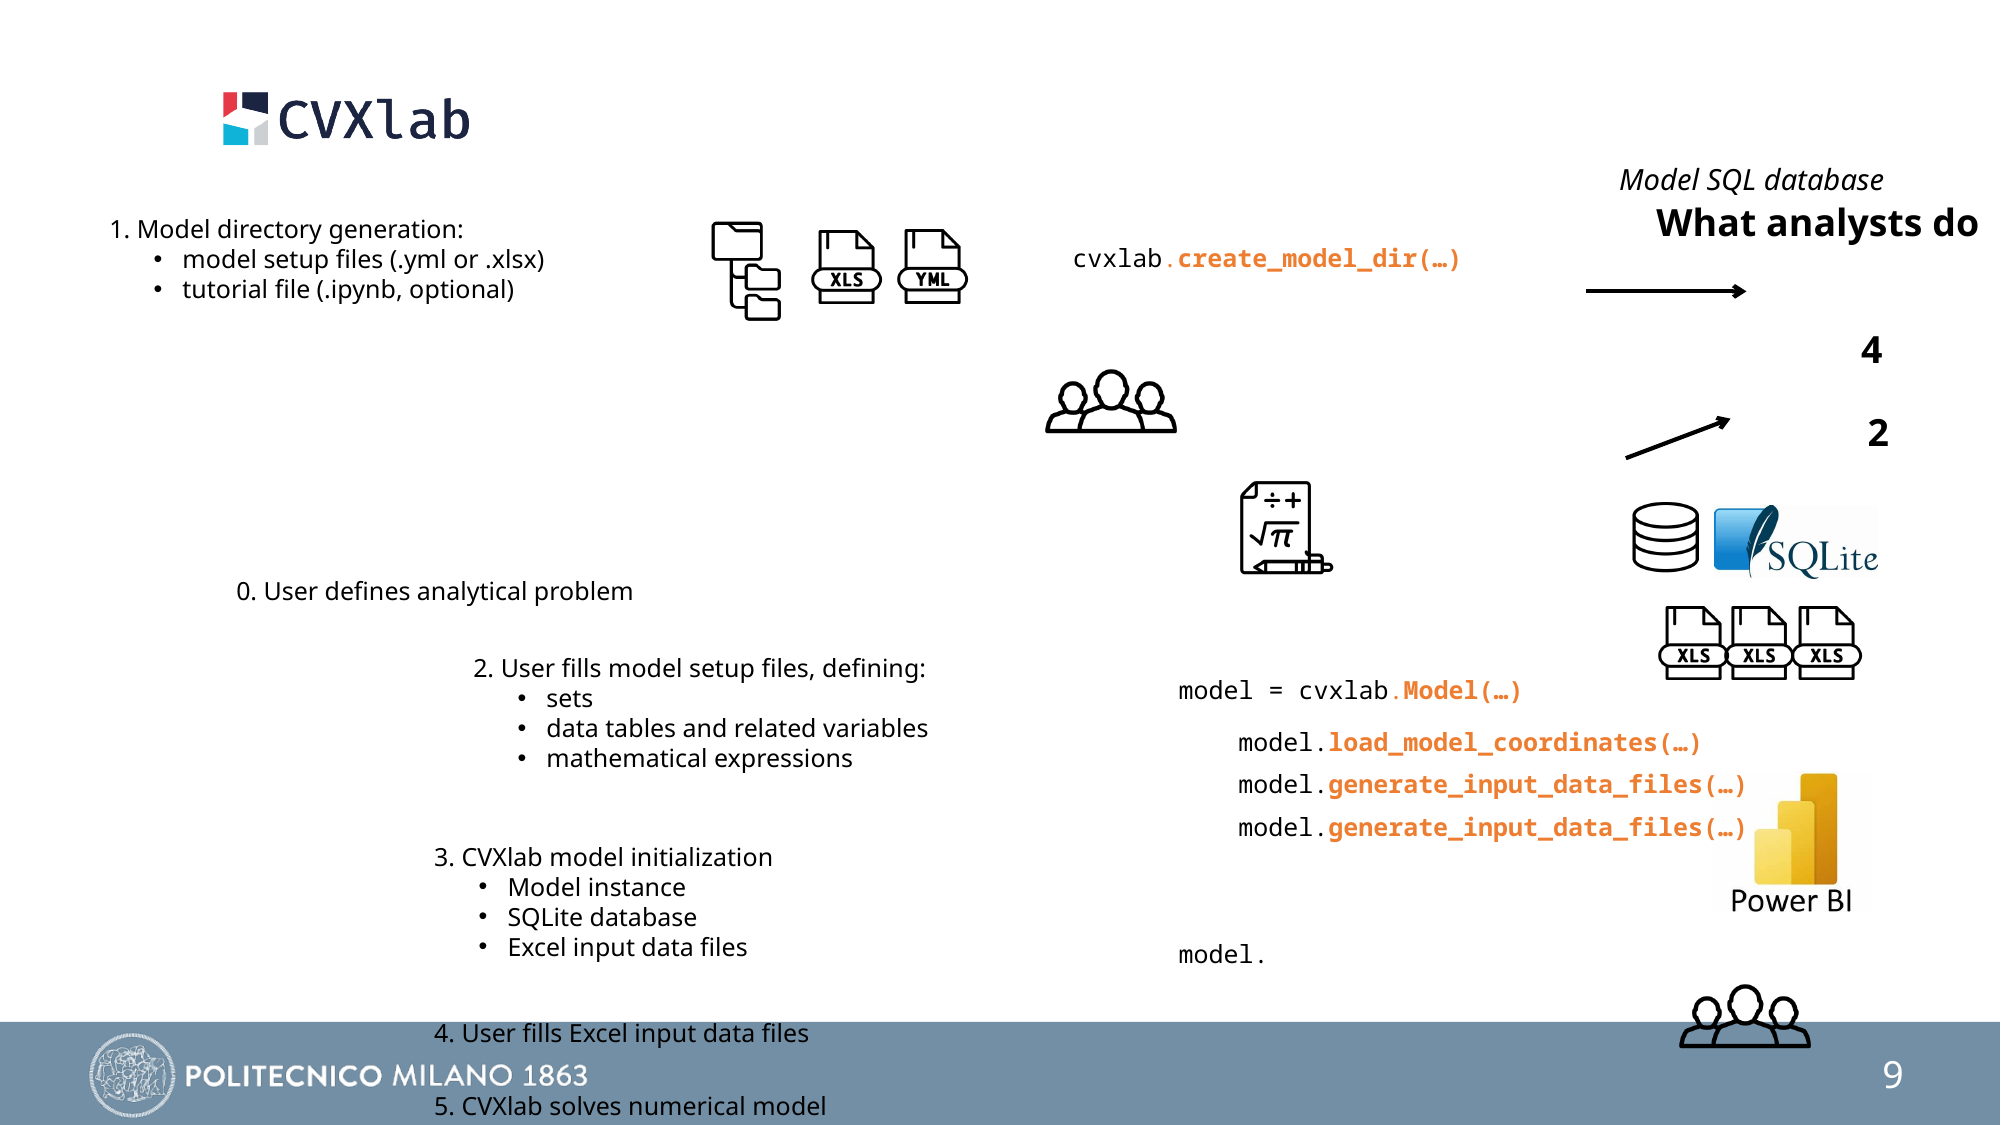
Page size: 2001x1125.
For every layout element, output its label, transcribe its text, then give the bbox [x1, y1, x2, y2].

picture [1714, 505, 1878, 579]
text_box 2 [1839, 401, 1917, 461]
text_box 3. CVXlab model initialization Model instance SQLite database Excel input data files [419, 833, 941, 969]
text_box 1. Model directory generation: model setup files (.yml or .xlsx) tutorial file (.ipynb, optional) [94, 206, 616, 312]
picture [204, 75, 482, 163]
text_box cvxlab.create_model_dir(…) [1057, 235, 1498, 280]
picture [1625, 497, 1706, 577]
picture [692, 217, 800, 325]
text_box 4 [1828, 318, 1915, 379]
picture [83, 1027, 595, 1122]
text_box What analysts do [1625, 190, 2000, 253]
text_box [1625, 418, 1731, 459]
picture [809, 230, 884, 304]
text_box 0. User defines analytical problem [221, 567, 743, 613]
text_box 2. User fills model setup files, defining: sets data tables and related variables mathematical expressions [458, 645, 980, 780]
text_box model = cvxlab.Model(…) [1163, 666, 1566, 712]
picture [1679, 950, 1811, 1082]
text_box model. [1163, 930, 1566, 976]
text_box 5. CVXlab solves numerical model Loads data from SQLite database Generates/solves numerical problem Exports results to SQLite database [419, 1083, 941, 1125]
picture [1235, 476, 1338, 579]
text_box 4. User fills Excel input data files [419, 1010, 941, 1055]
text_box Model SQL database [1598, 153, 1906, 204]
text_box model.load_model_coordinates(…) model.generate_input_data_files(…) model.generate_input_data_files(…) [1223, 719, 1780, 849]
picture [1045, 335, 1177, 467]
picture [1712, 771, 1872, 913]
picture [1656, 606, 1864, 680]
picture [895, 229, 970, 304]
